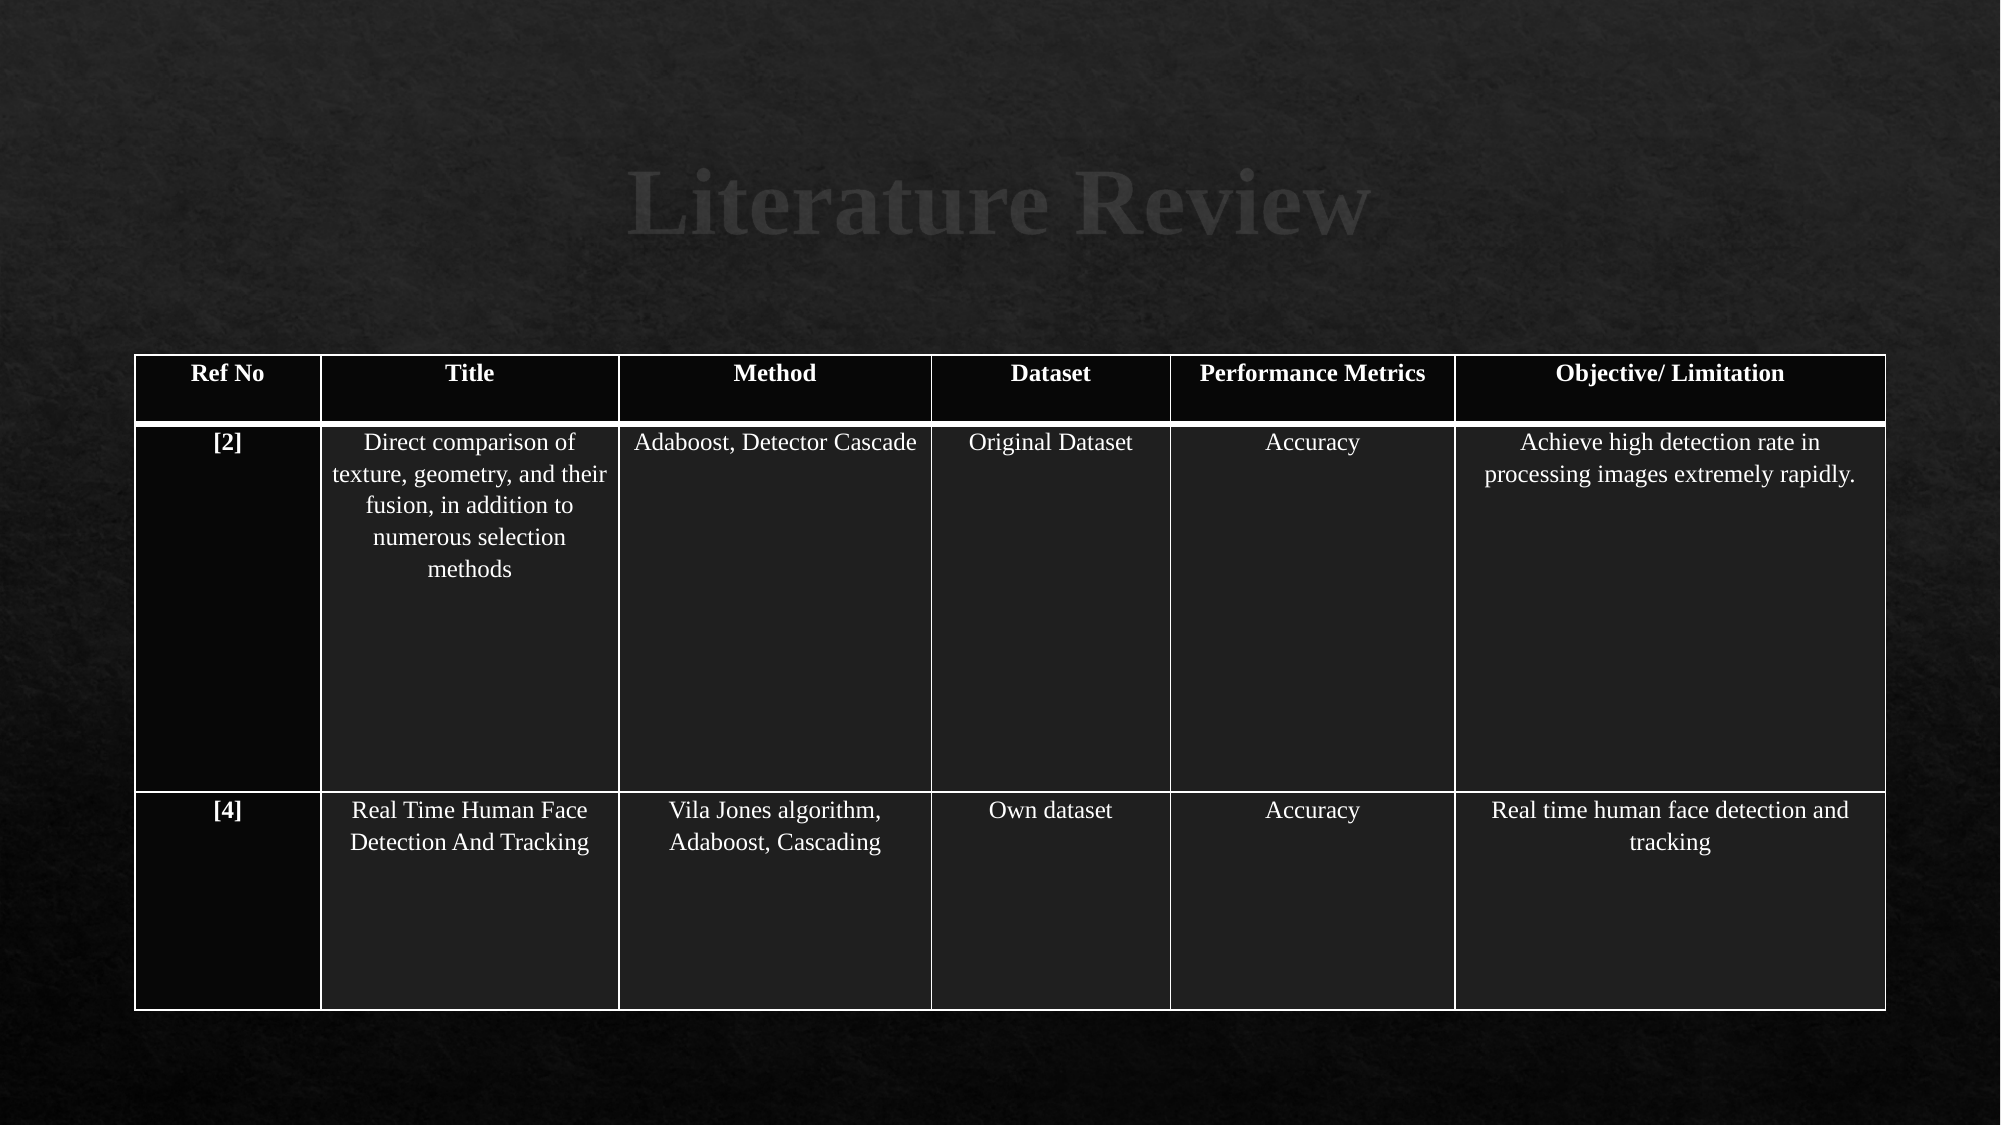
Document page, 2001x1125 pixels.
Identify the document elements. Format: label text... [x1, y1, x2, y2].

table_header Performance Metrics [1171, 356, 1454, 421]
table_cell [4] [136, 793, 320, 1009]
table_cell Vila Jones algorithm, Adaboost, Cascading [620, 793, 931, 1009]
table_cell Real Time Human Face Detection And Tracking [322, 793, 618, 1009]
table_cell [2] [136, 427, 320, 791]
table_cell Accuracy [1171, 427, 1454, 791]
table_cell Adaboost, Detector Cascade [620, 427, 931, 791]
table_header Objective/ Limitation [1456, 356, 1885, 421]
title Literature Review [149, 99, 1849, 307]
table_header Dataset [932, 356, 1170, 421]
table_cell Own dataset [932, 793, 1170, 1009]
table_header Ref No [136, 356, 320, 421]
table_cell Direct comparison of texture, geometry, and their fusion, in addition to numerous selection methods [322, 427, 618, 791]
table_header Method [620, 356, 931, 421]
table_cell Accuracy [1171, 793, 1454, 1009]
table_cell Original Dataset [932, 427, 1170, 791]
table_header Title [322, 356, 618, 421]
table_cell Achieve high detection rate in processing images extremely rapidly. [1456, 427, 1885, 791]
table_cell Real time human face detection and tracking [1456, 793, 1885, 1009]
